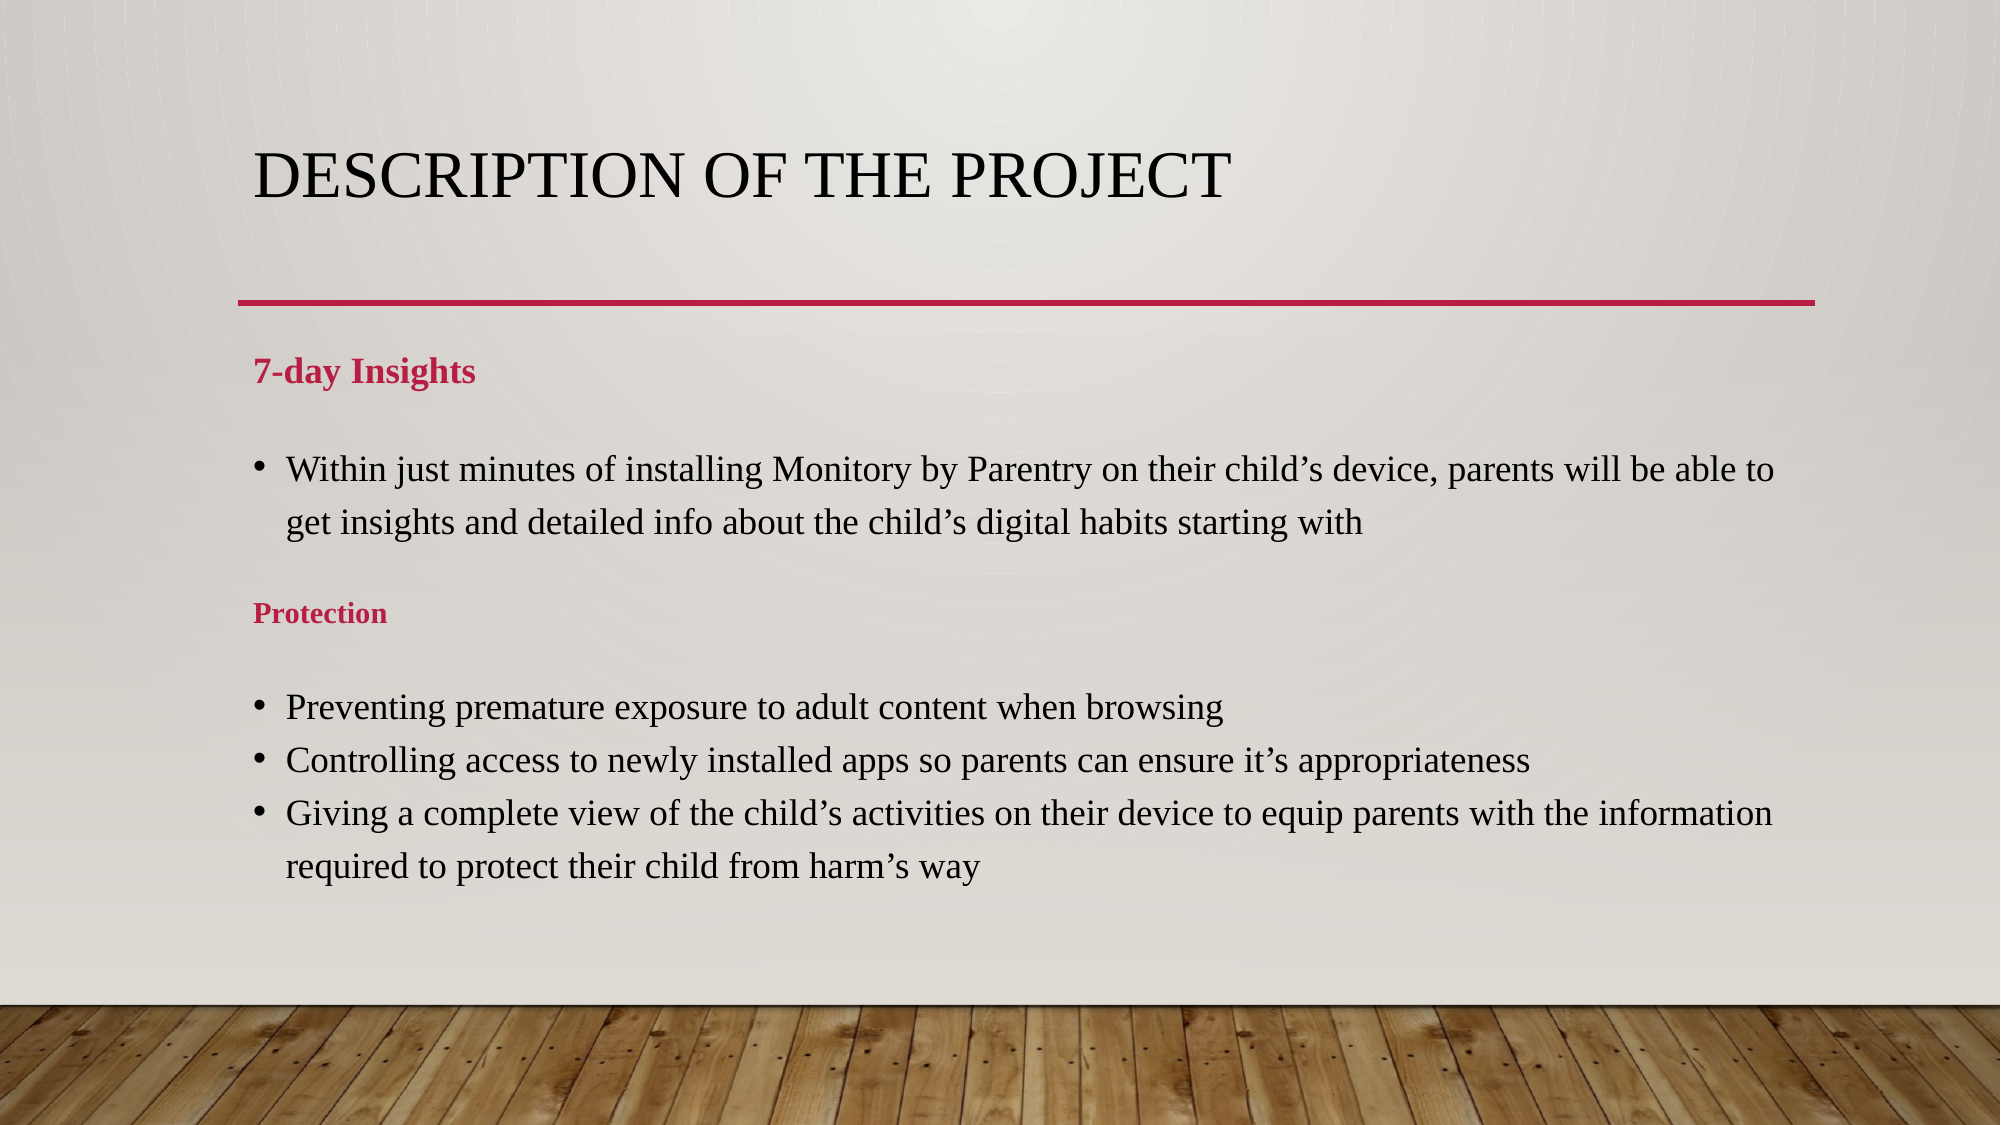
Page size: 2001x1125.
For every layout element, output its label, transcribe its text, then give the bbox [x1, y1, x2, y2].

list 7-day Insights Within just minutes of installing Monitory by Parentry on their child’s device, parents will be able to get insights and detailed info about the child’s digital habits starting with Protection Preventing premature exposure to adult content when browsing Controlling access to newly installed apps so parents can ensure it’s appropriateness Giving a complete view of the child’s activities on their device to equip parents with the information required to protect their child from harm’s way [238, 330, 1814, 897]
title Description of the project [238, 131, 1814, 305]
picture [0, 1005, 2000, 1125]
